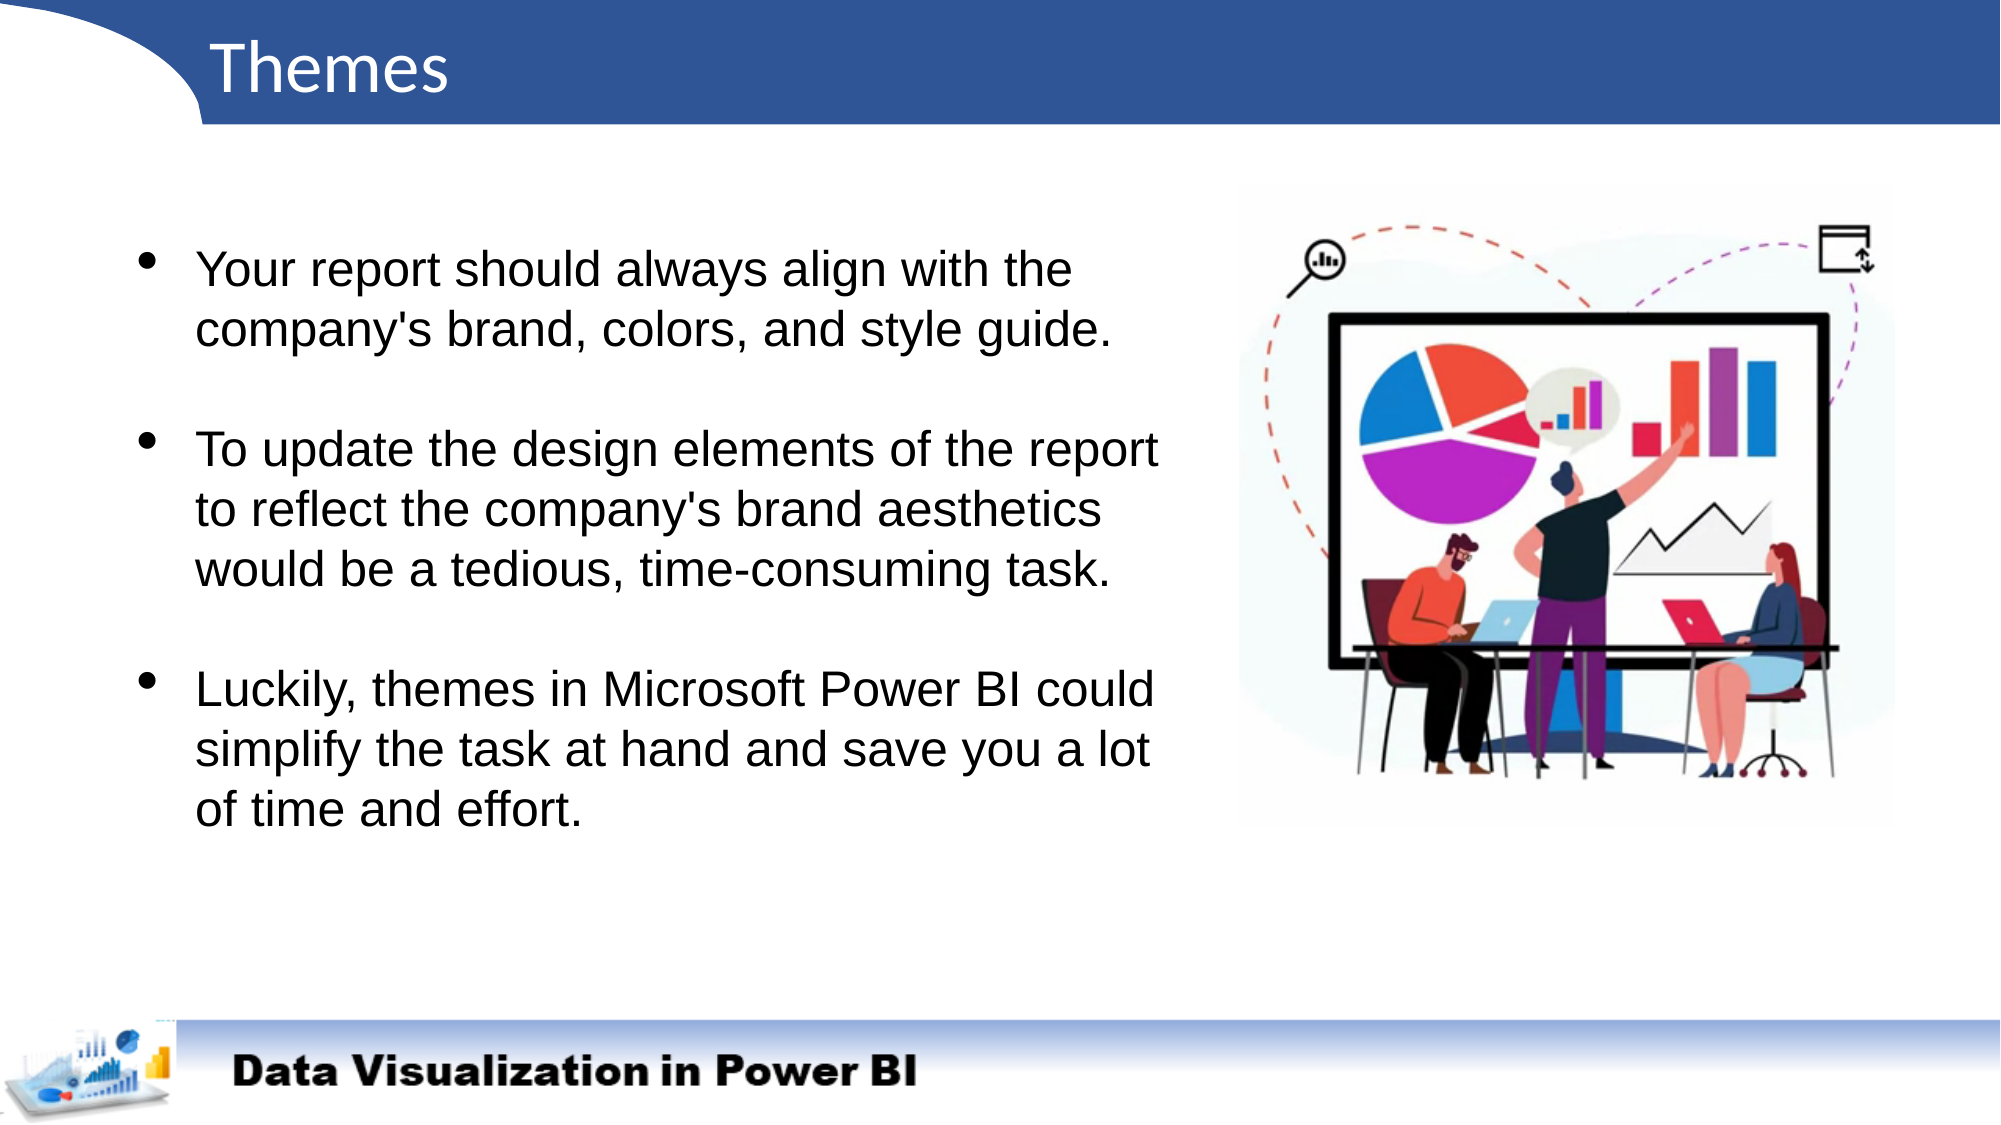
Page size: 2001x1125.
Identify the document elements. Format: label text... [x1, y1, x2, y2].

text_box Your report should always align with the company's brand, colors, and style guide. To update the design elements of the report to reflect the company's brand aesthetics would be a tedious, time-consuming task. Luckily, themes in Microsoft Power BI could simplify the task at hand and save you a lot of time and effort. [124, 229, 1216, 844]
text_box Themes [0, 0, 2000, 126]
picture [0, 0, 2001, 1125]
